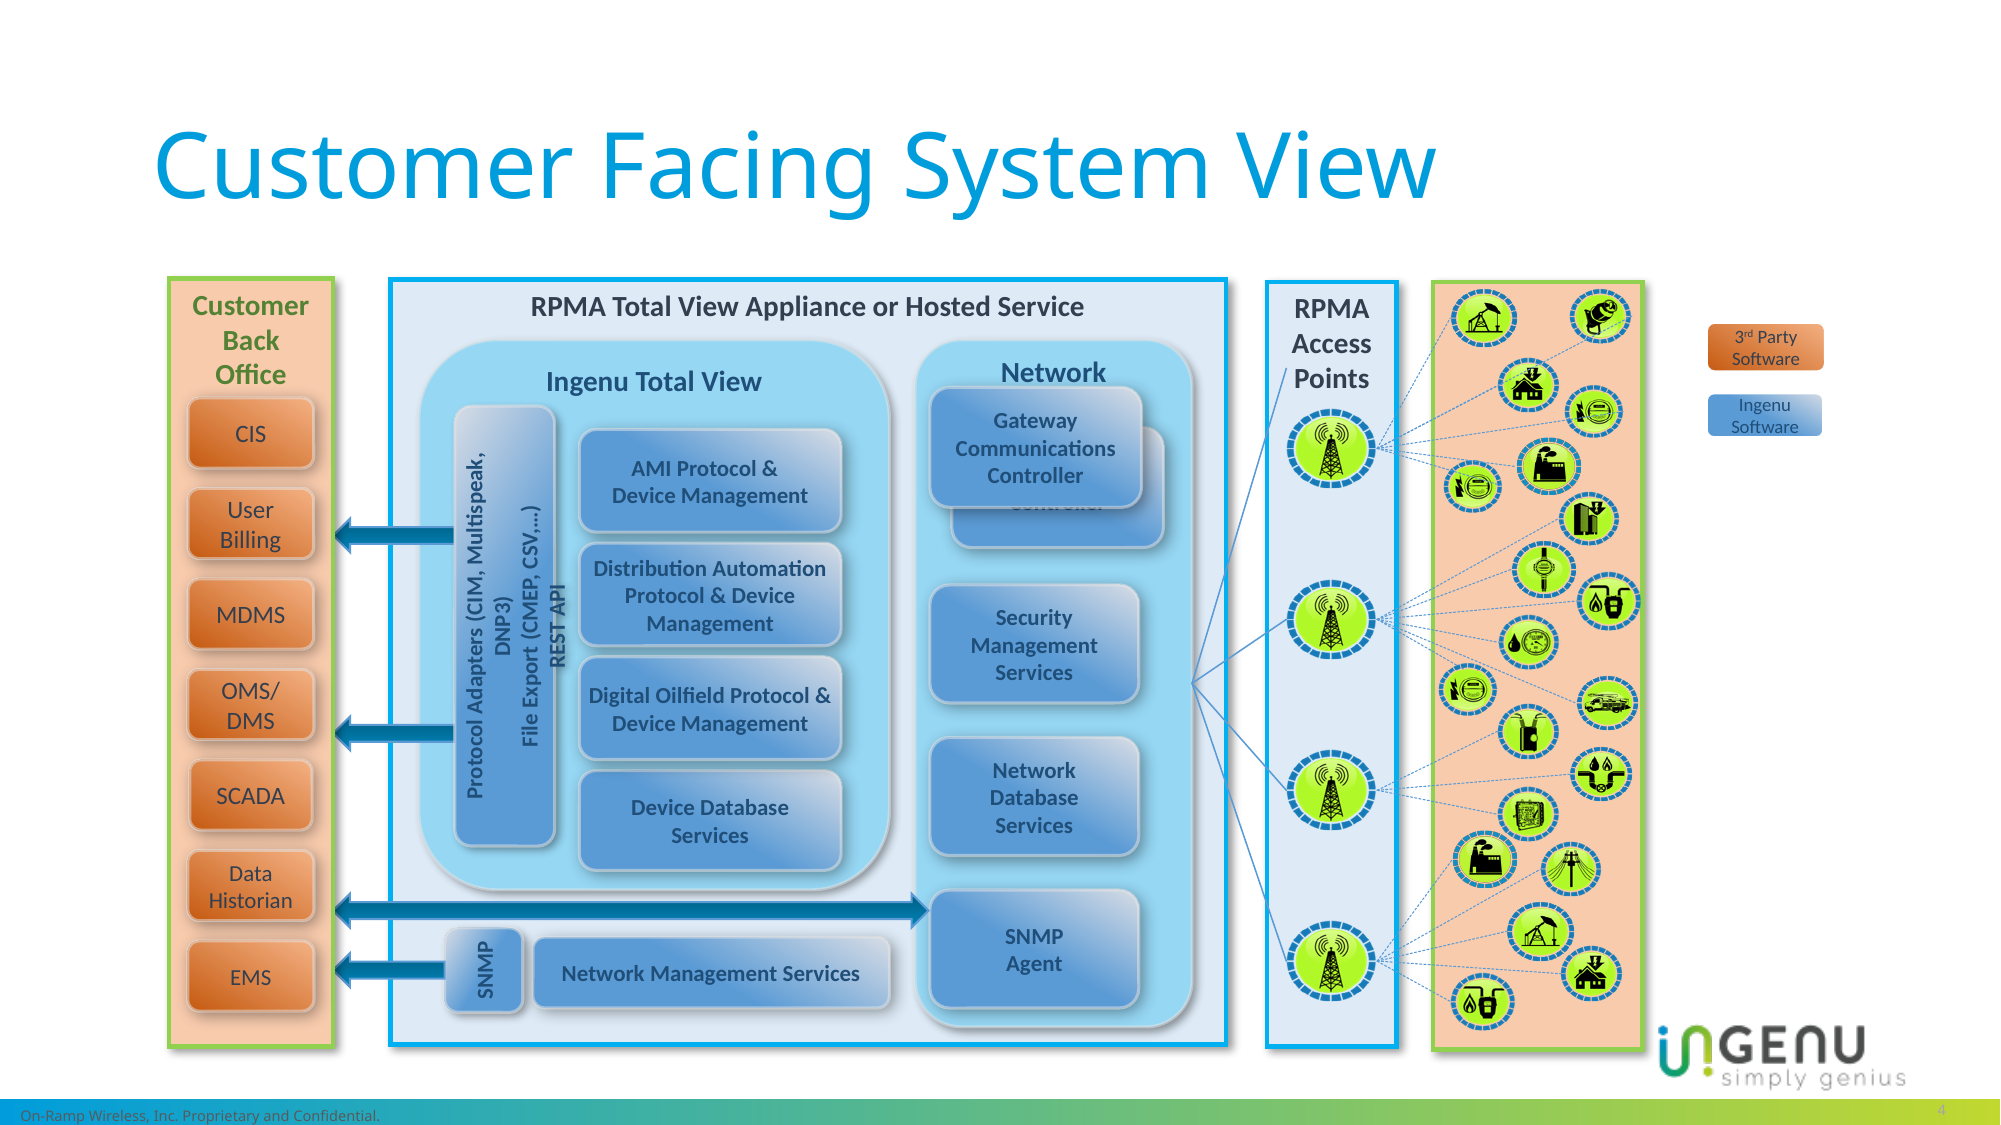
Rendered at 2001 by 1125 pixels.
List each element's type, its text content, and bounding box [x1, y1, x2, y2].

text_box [1191, 619, 1287, 683]
text_box Ingenu Software [1704, 391, 1826, 440]
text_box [1267, 282, 1643, 1050]
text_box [1191, 368, 1287, 619]
text_box 3rd Party Software [1704, 320, 1828, 374]
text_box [334, 279, 1355, 1045]
title Customer Facing System View [137, 59, 1863, 278]
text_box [1191, 683, 1287, 962]
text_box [168, 278, 334, 1047]
picture [1624, 989, 1943, 1100]
